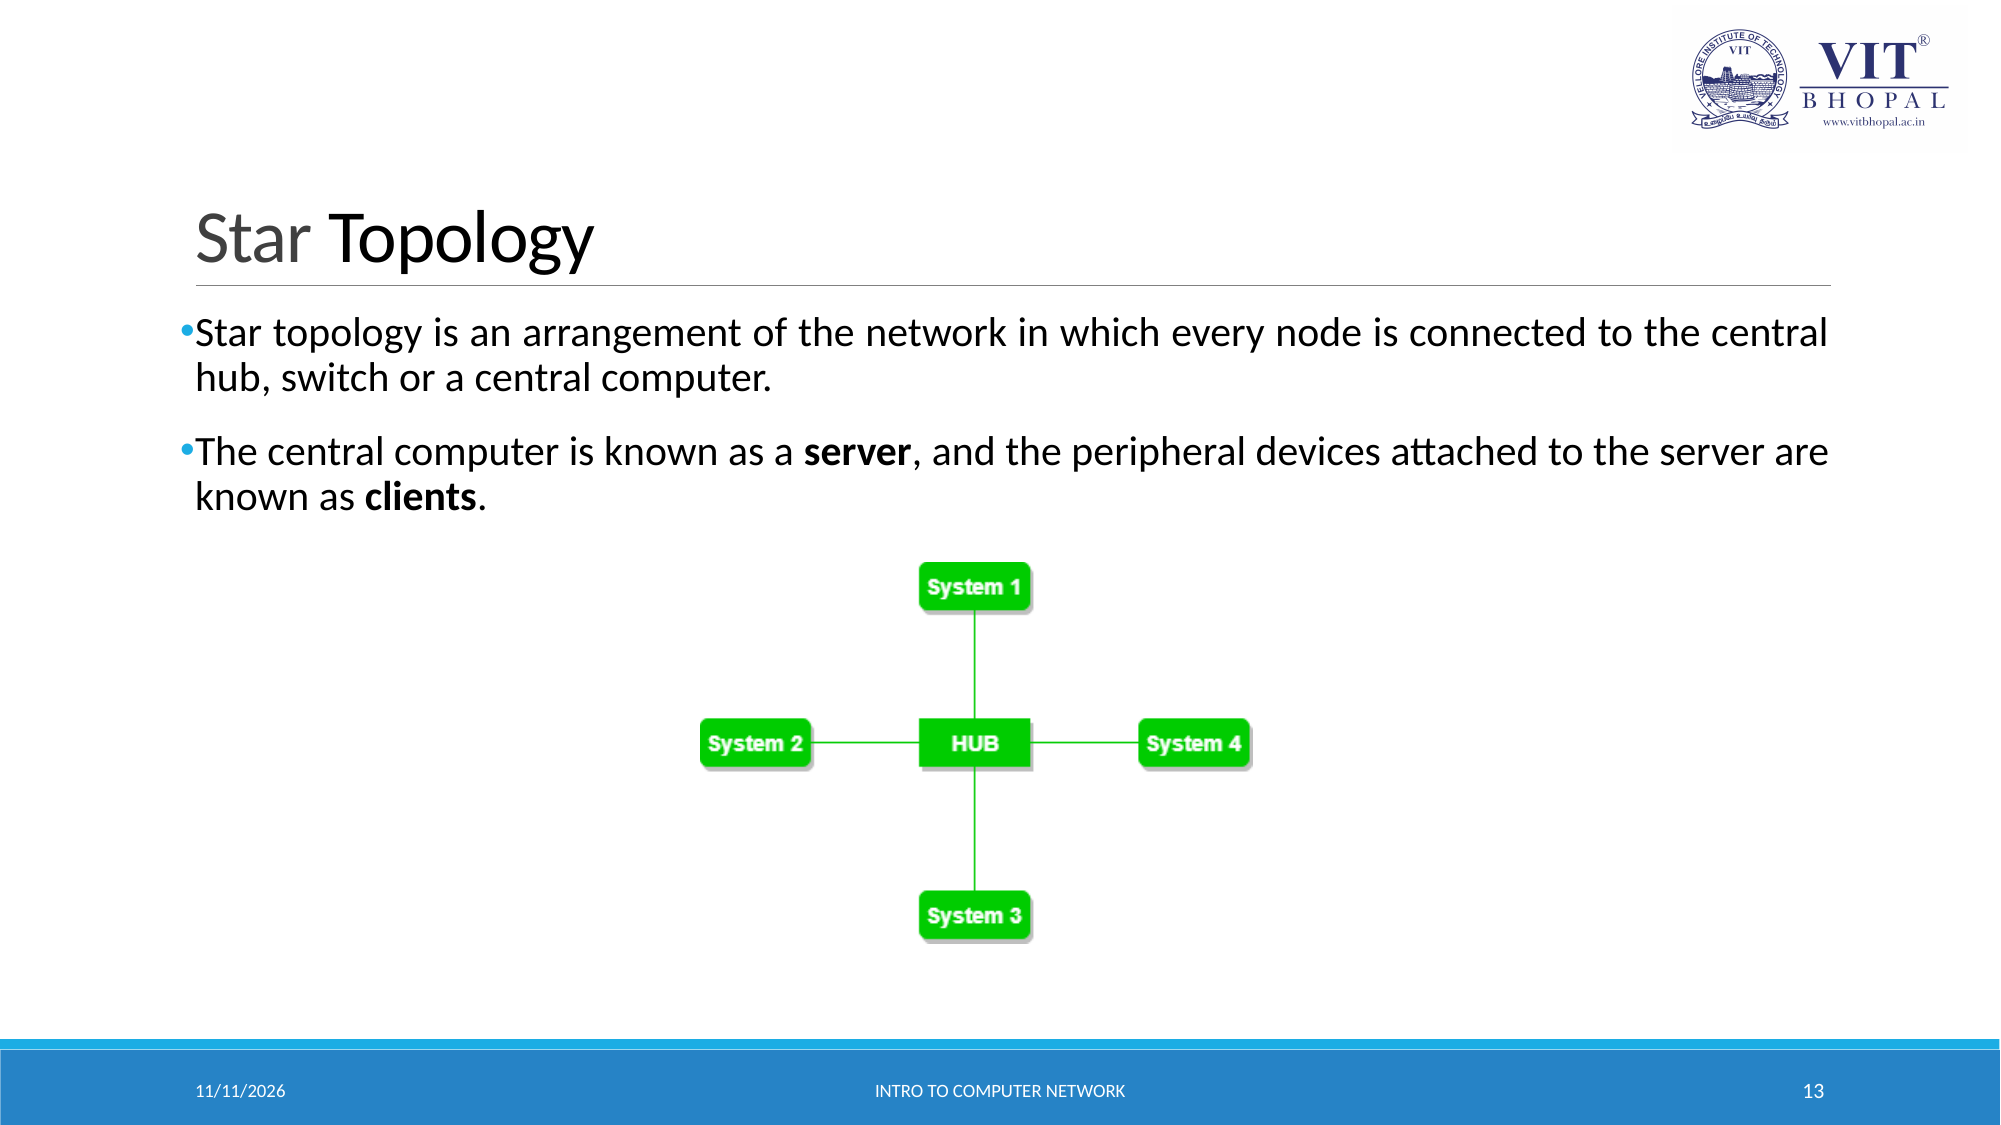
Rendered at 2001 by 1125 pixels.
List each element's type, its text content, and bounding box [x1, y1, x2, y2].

slide_number 11-Sep-24 [180, 1059, 586, 1120]
picture [700, 561, 1253, 945]
picture [1672, 5, 1968, 153]
slide_number 13 [1624, 1059, 1840, 1120]
list Star topology is an arrangement of the network in which every node is connected to the central hub, switch or a central computer. The central computer is known as a server, and the peripheral devices attached to the server are known as clients. [180, 302, 1830, 963]
title Star Topology [180, 47, 1830, 285]
footer Intro to Computer Network [604, 1059, 1396, 1120]
